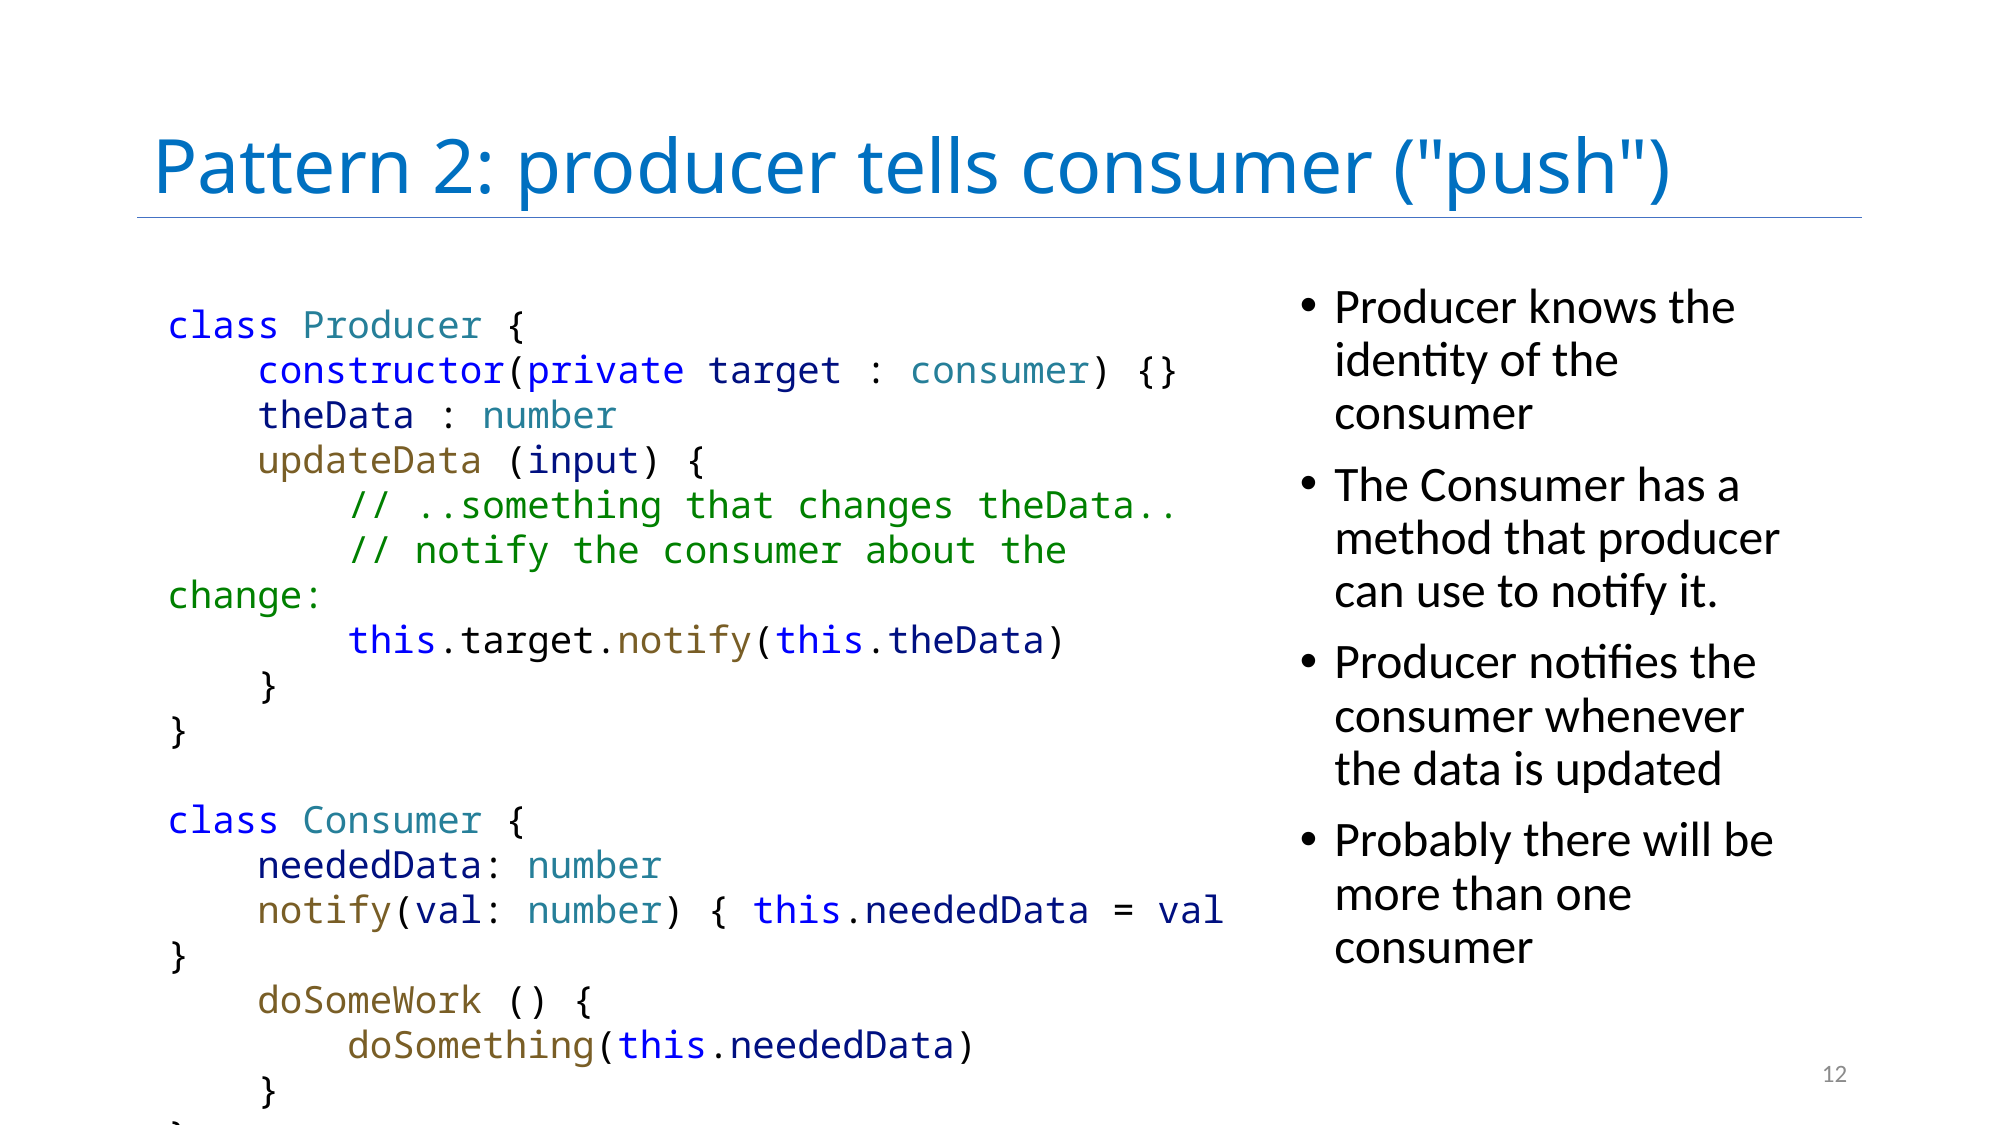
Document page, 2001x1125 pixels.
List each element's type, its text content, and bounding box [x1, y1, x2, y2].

text_box class Producer { constructor(private target : consumer) {} theData : number updateData (input) { // ..something that changes theData.. // notify the consumer about the change: this.target.notify(this.theData) } } class Consumer { neededData: number notify(val: number) { this.neededData = val } doSomeWork () { doSomething(this.neededData) } } [151, 292, 1262, 1125]
title Pattern 2: producer tells consumer ("push") [137, 0, 1863, 218]
slide_number 12 [1412, 1042, 1863, 1103]
text_box Producer knows the identity of the consumer The Consumer has a method that producer can use to notify it. Producer notifies the consumer whenever the data is updated Probably there will be more than one consumer [1285, 273, 1823, 987]
